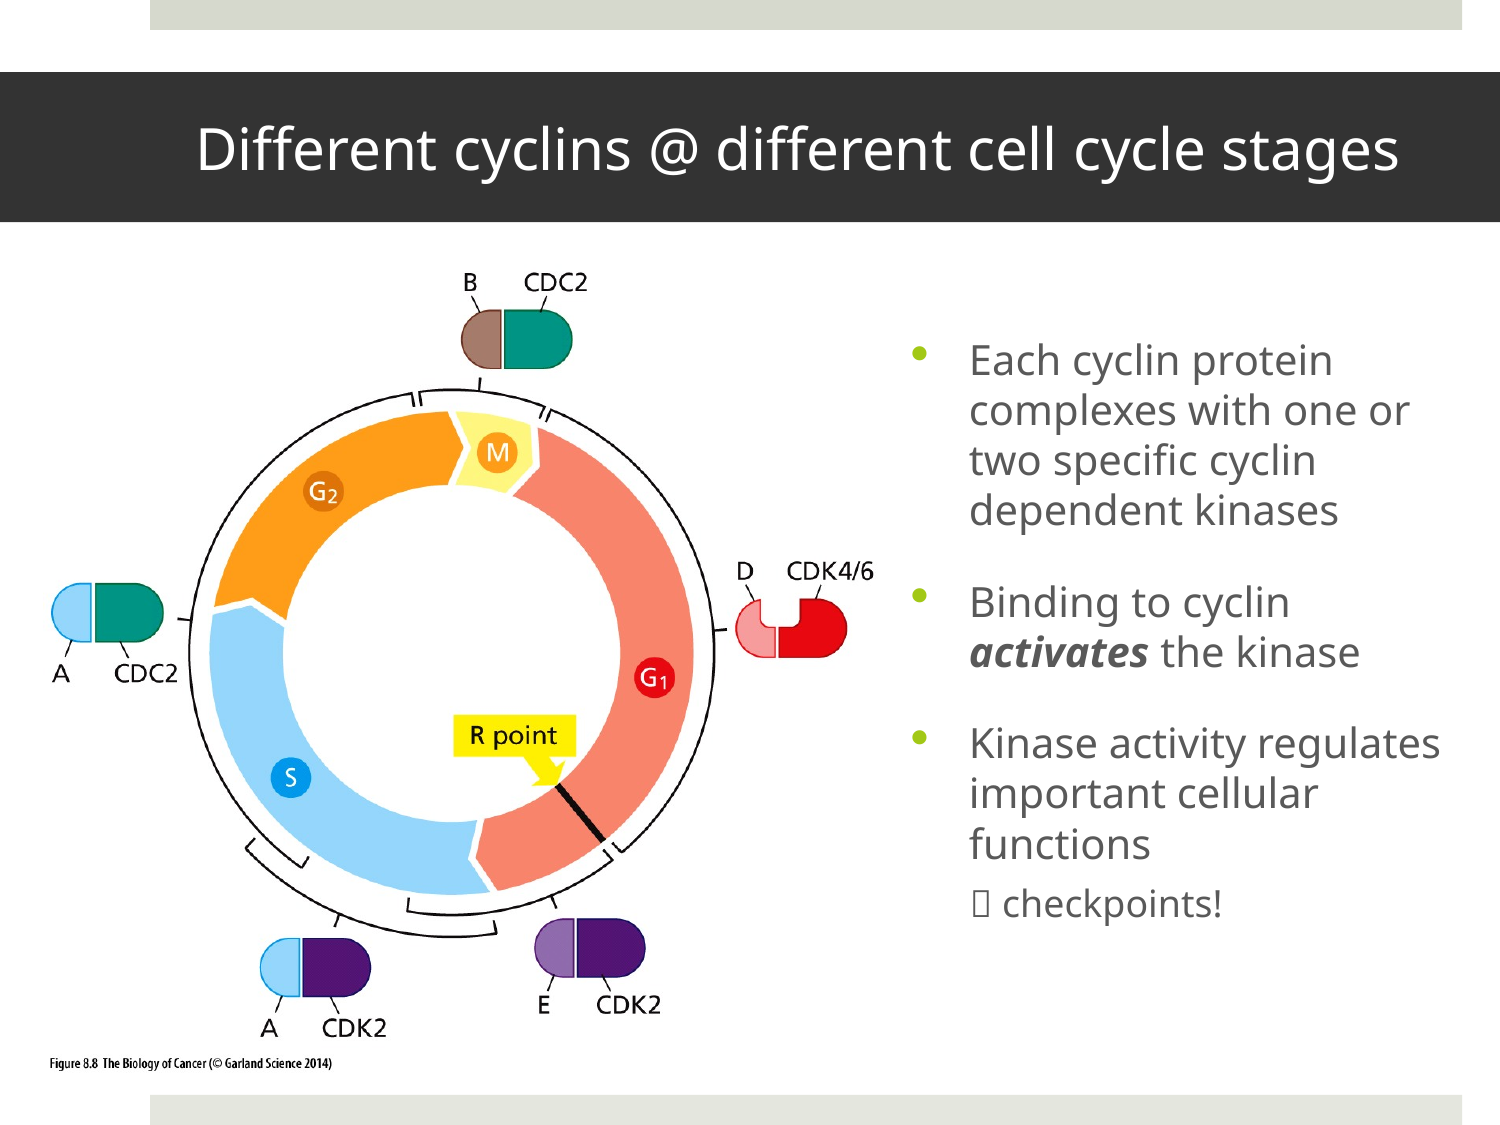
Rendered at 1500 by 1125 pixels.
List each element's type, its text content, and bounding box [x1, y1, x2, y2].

title Different cyclins @ different cell cycle stages [0, 72, 1500, 223]
picture [43, 264, 881, 1074]
list Each cyclin protein complexes with one or two specific cyclin dependent kinases Binding to cyclin activates the kinase Kinase activity regulates important cellular functions  checkpoints! [897, 325, 1475, 983]
